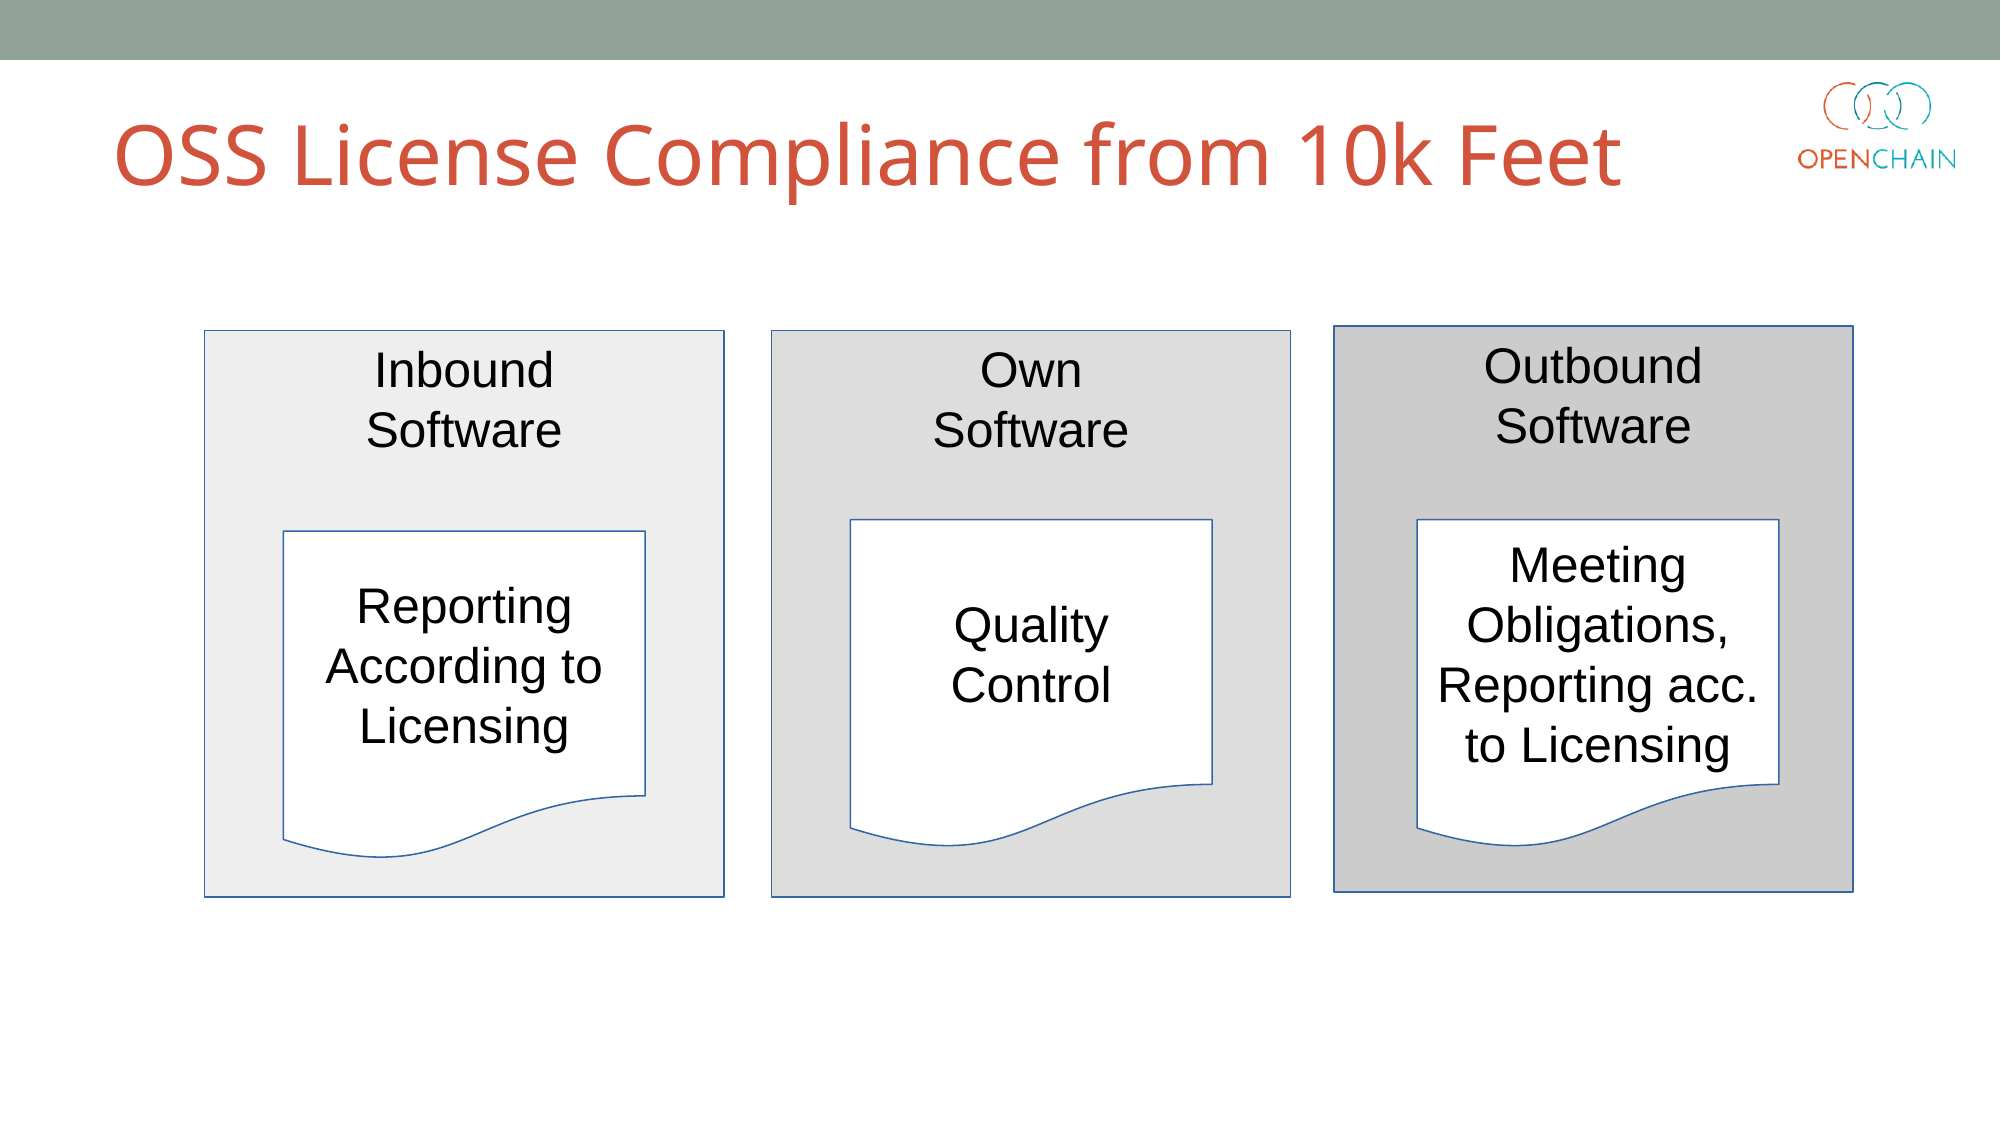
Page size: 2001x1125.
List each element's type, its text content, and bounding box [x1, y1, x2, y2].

text_box [84, 323, 1895, 902]
text_box OSS License Compliance from 10k Feet [112, 29, 1912, 202]
text_box Inbound Software [204, 330, 724, 897]
picture [1912, 82, 1955, 169]
text_box Outbound Software [1333, 325, 1853, 893]
text_box Quality Control [850, 519, 1213, 846]
text_box Reporting According to Licensing [283, 531, 646, 858]
text_box Own Software [771, 330, 1291, 897]
text_box Meeting Obligations, Reporting acc. to Licensing [1417, 519, 1779, 846]
